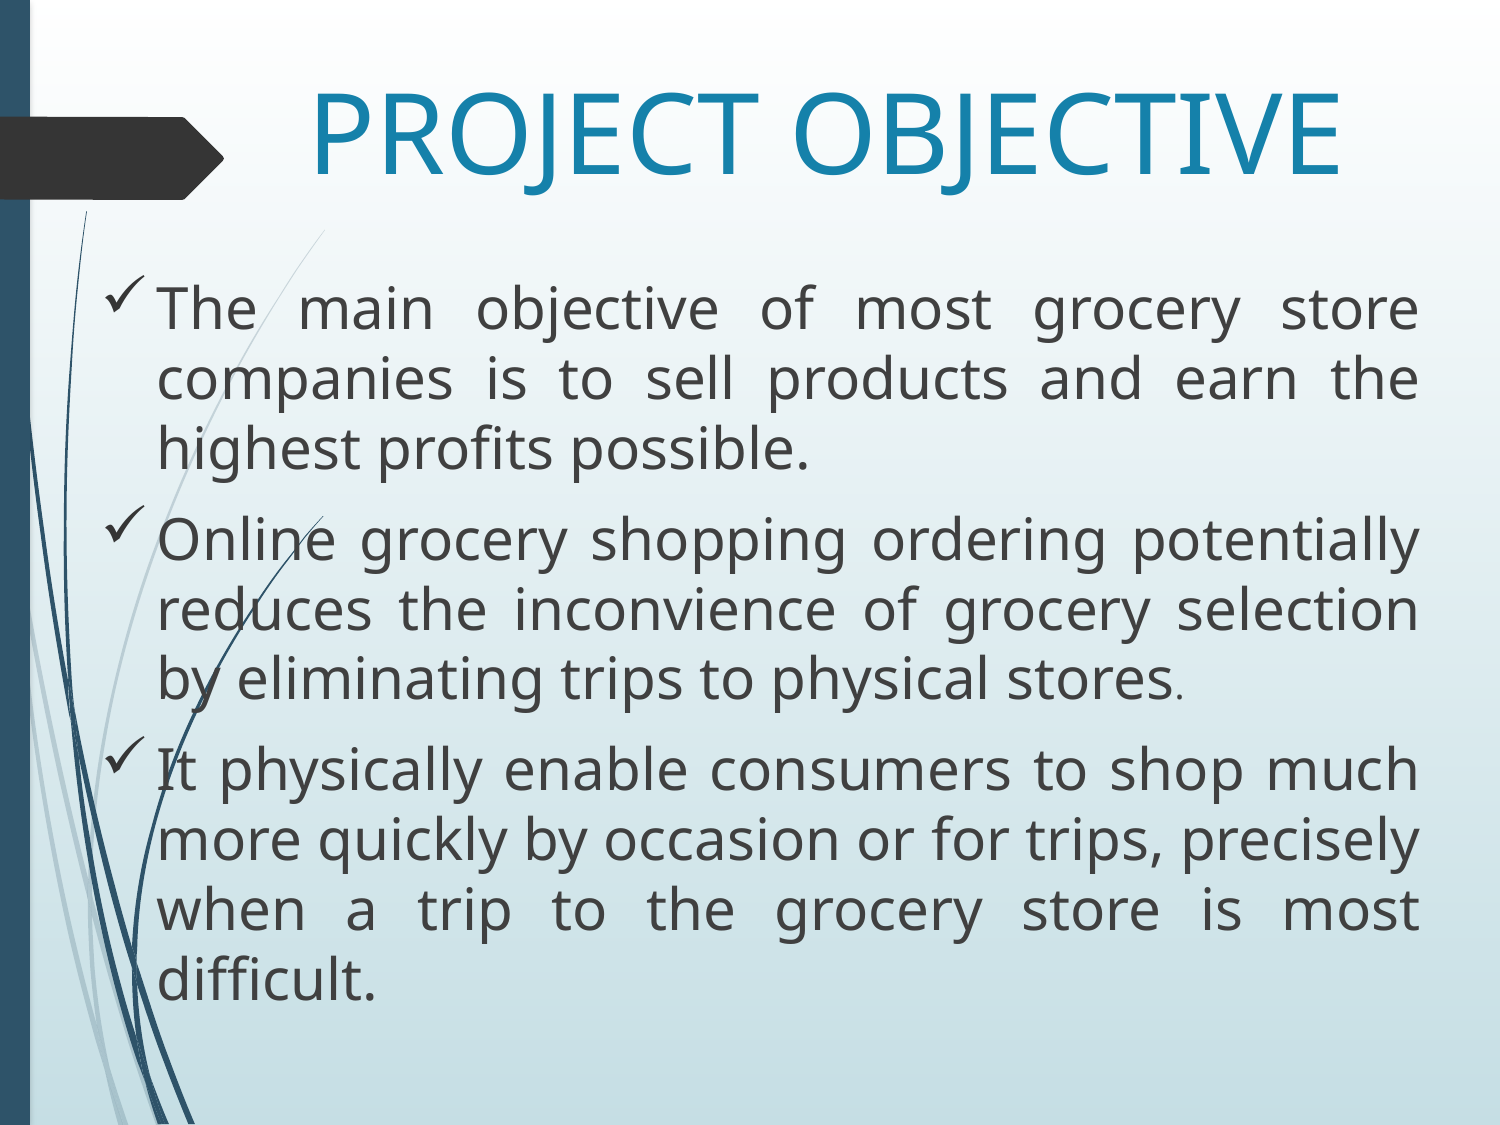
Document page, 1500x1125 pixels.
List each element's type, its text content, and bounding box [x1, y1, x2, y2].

list The main objective of most grocery store companies is to sell products and earn the highest profits possible. Online grocery shopping ordering potentially reduces the inconvience of grocery selection by eliminating trips to physical stores. It physically enable consumers to shop much more quickly by occasion or for trips, precisely when a trip to the grocery store is most difficult. [85, 264, 1436, 1061]
title PROJECT OBJECTIVE [146, 54, 1375, 264]
